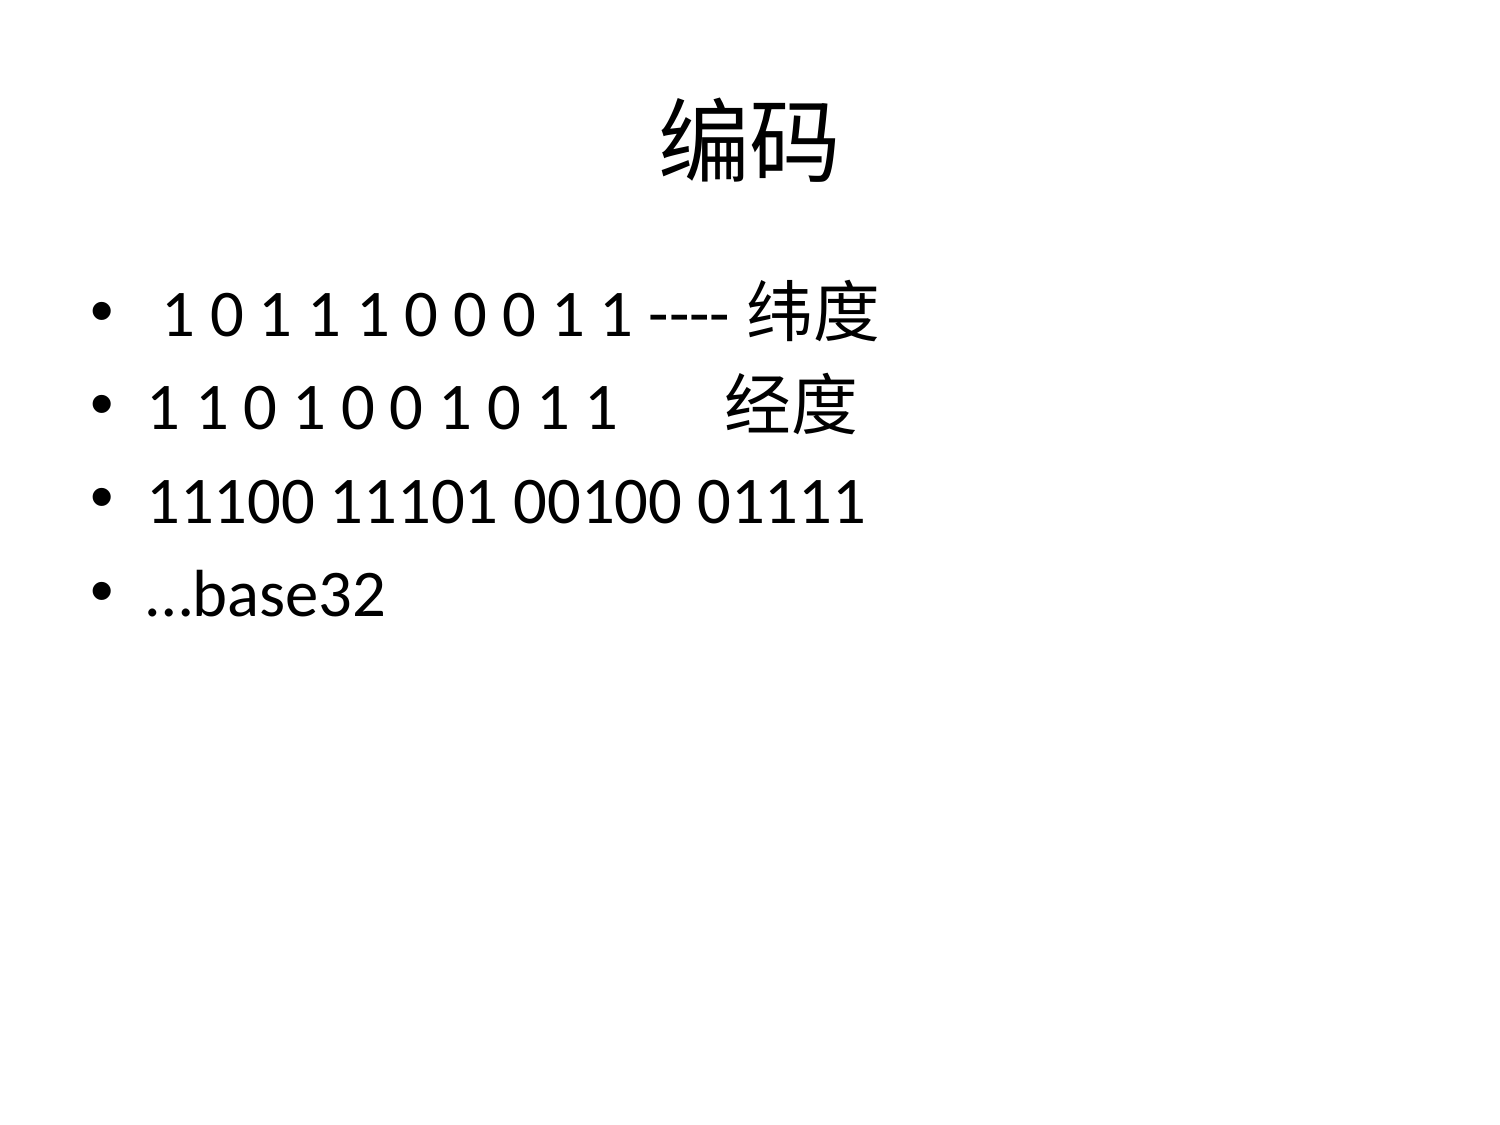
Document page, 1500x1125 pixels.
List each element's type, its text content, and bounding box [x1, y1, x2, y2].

list 1 0 1 1 1 0 0 0 1 1 ----纬度 1 1 0 1 0 0 1 0 1 1 经度 11100 11101 00100 01111 …base32 [75, 262, 1425, 1005]
title 编码 [75, 45, 1425, 233]
